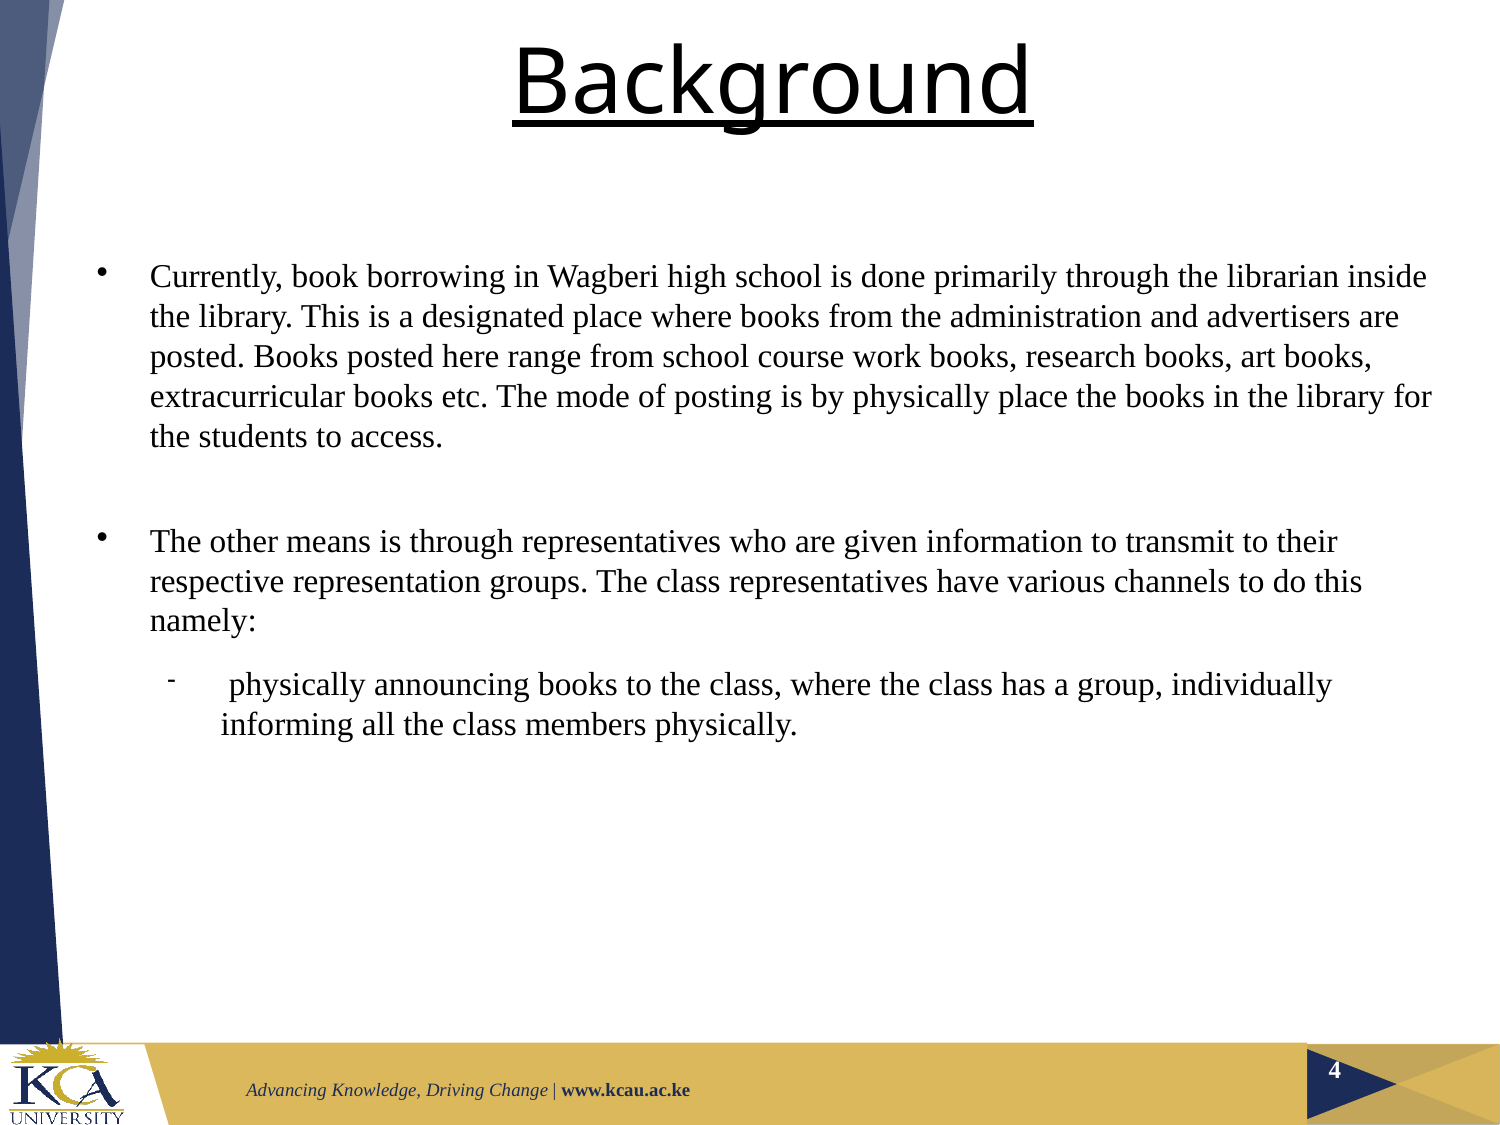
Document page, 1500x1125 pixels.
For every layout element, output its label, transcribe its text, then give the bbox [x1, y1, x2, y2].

picture [9, 1038, 124, 1125]
title Background [63, 11, 1482, 141]
list Currently, book borrowing in Wagberi high school is done primarily through the librarian inside the library. This is a designated place where books from the administration and advertisers are posted. Books posted here range from school course work books, research books, art books, extracurricular books etc. The mode of posting is by physically place the books in the library for the students to access. The other means is through representatives who are given information to transmit to their respective representation groups. The class representatives have various channels to do this namely: physically announcing books to the class, where the class has a group, individually informing all the class members physically. [63, 141, 1482, 1026]
slide_number 4 [1294, 1044, 1376, 1092]
